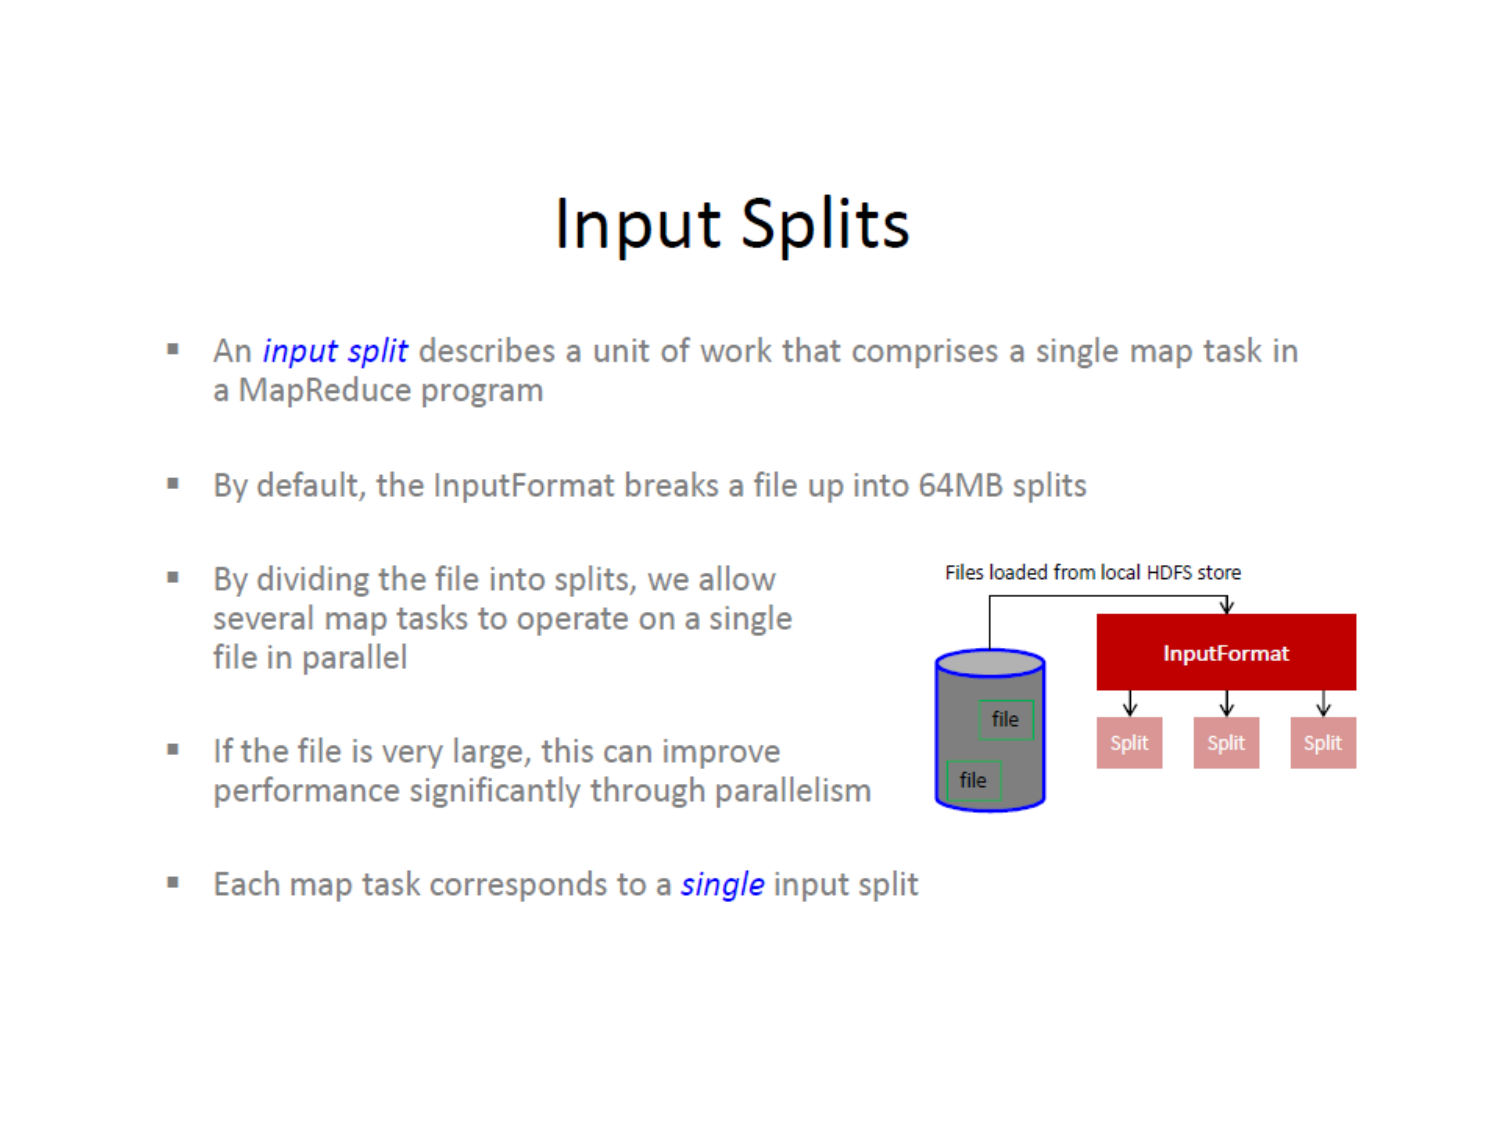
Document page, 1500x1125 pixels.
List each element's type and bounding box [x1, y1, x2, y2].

picture [112, 148, 1388, 977]
